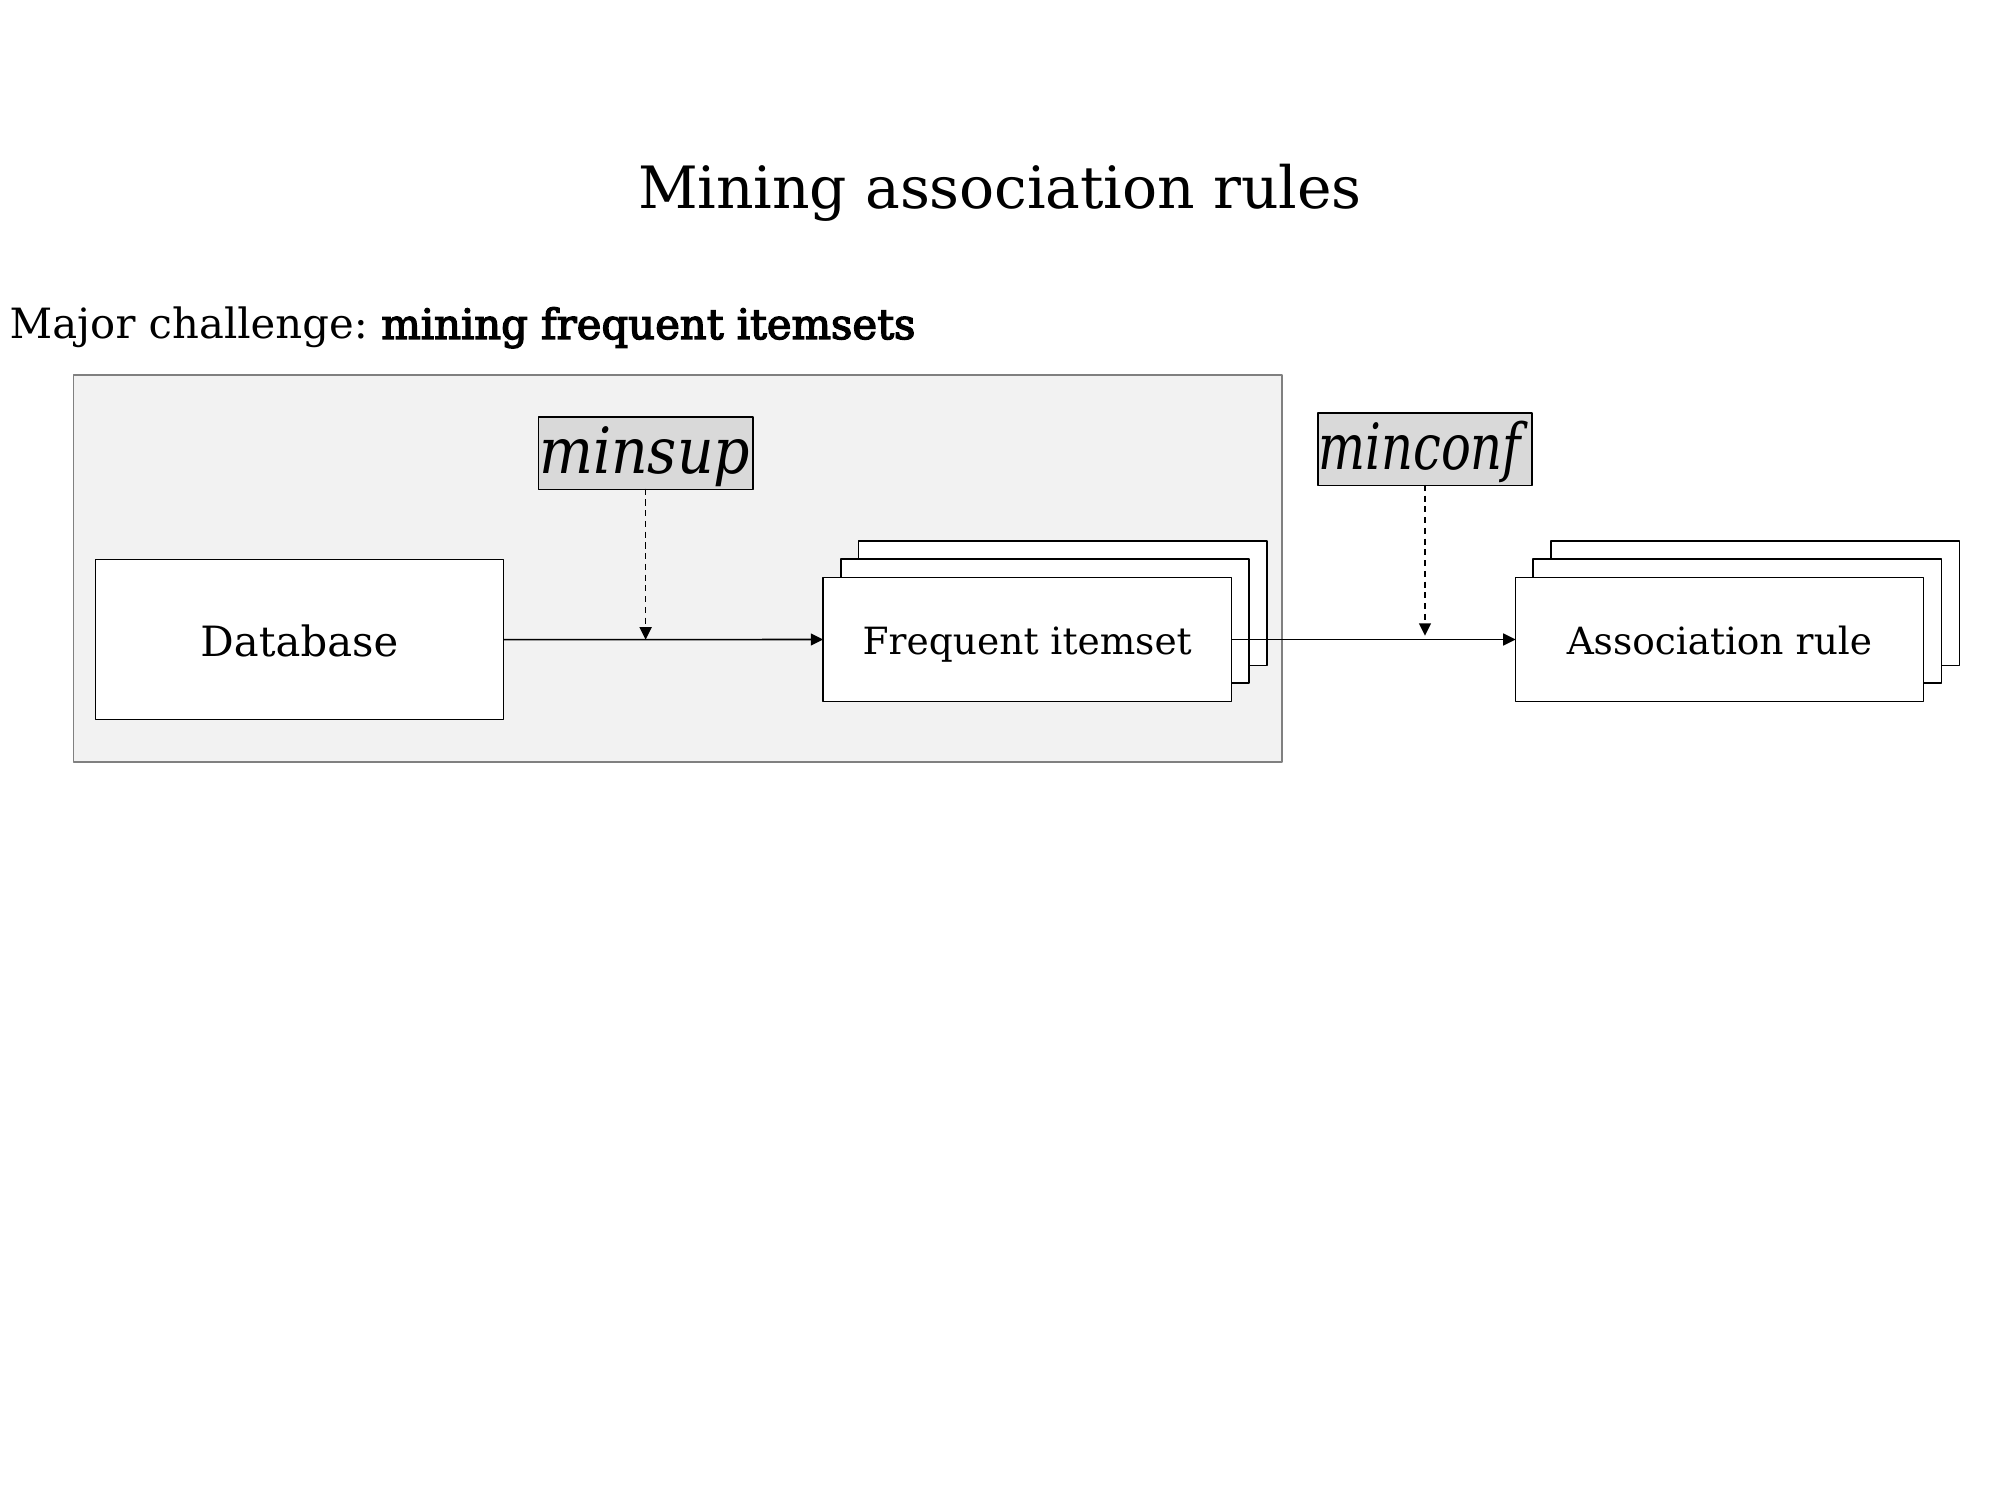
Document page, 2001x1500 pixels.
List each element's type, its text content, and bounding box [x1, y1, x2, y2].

title Mining association rules [99, 60, 1900, 310]
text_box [95, 413, 1960, 720]
text_box Major challenge: mining frequent itemsets [0, 289, 931, 355]
text_box [71, 373, 1284, 764]
